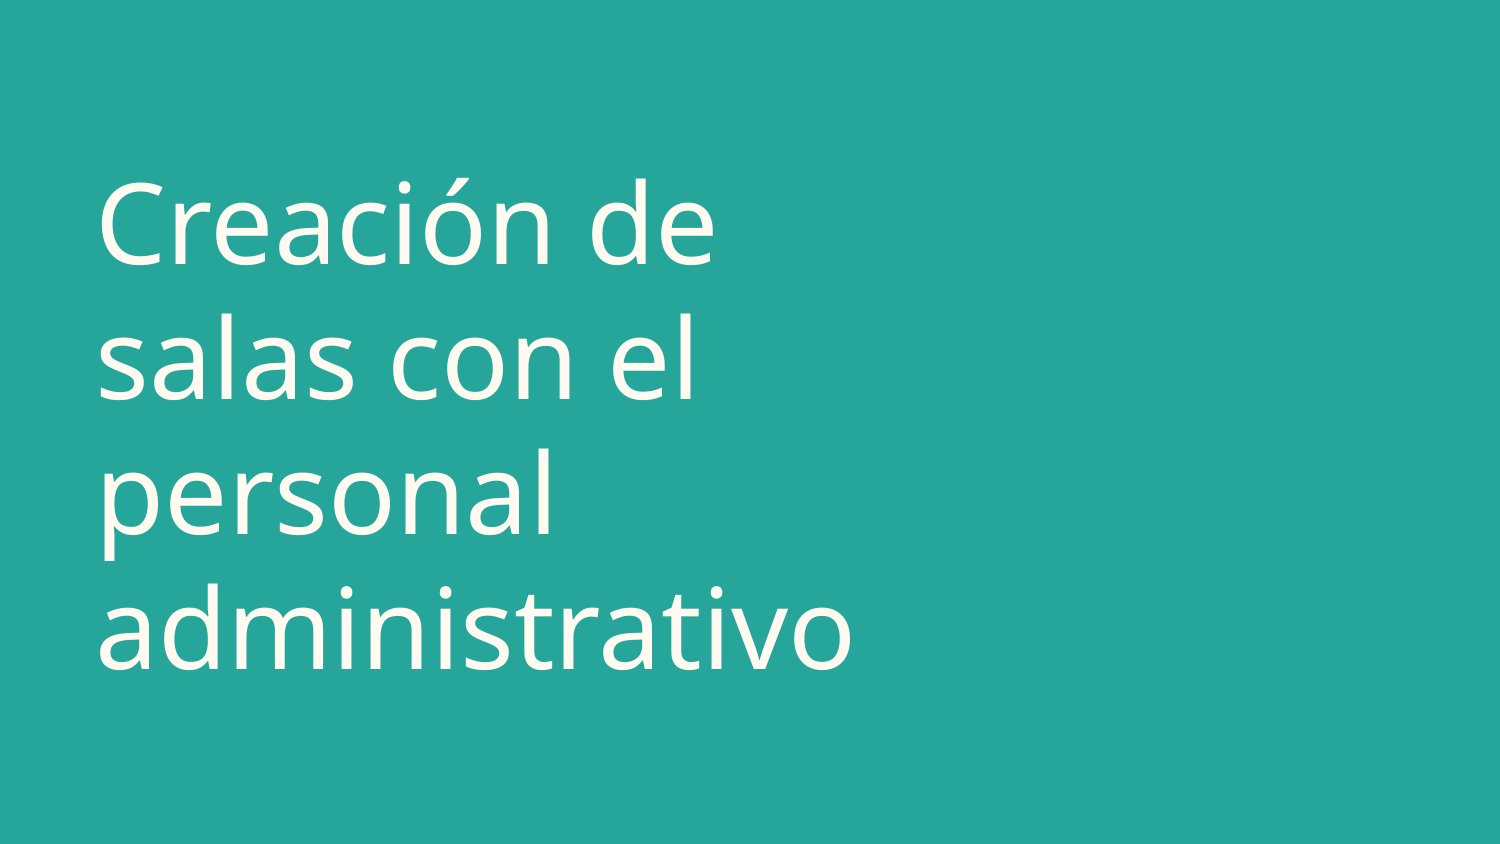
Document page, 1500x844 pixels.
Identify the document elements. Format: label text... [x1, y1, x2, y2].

title Creación de salas con el personal administrativo [80, 86, 1000, 758]
